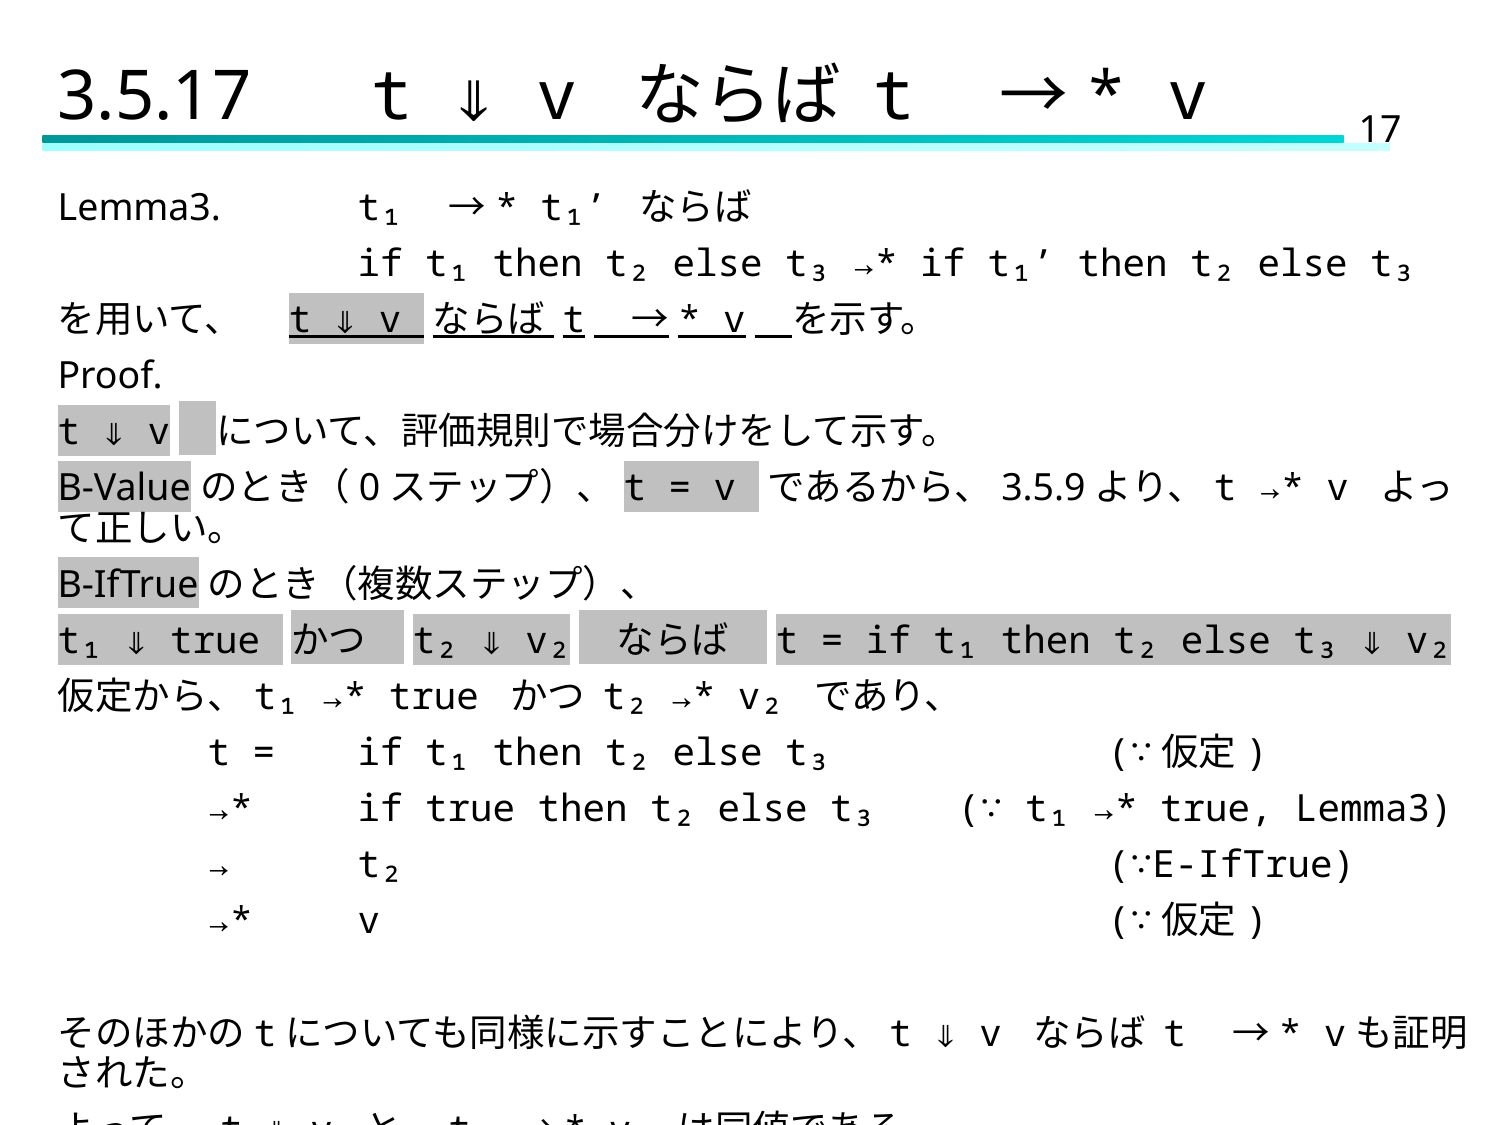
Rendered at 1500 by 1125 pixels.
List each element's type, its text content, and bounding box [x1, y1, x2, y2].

list Lemma3. t₁ →* t₁’ ならば if t₁ then t₂ else t₃ →* if t₁’ then t₂ else t₃ を用いて、 t ⇓ v ならば t →* v を示す。 Proof. t ⇓ v について、評価規則で場合分けをして示す。 B-Valueのとき（0ステップ）、t = v であるから、3.5.9より、t →* v よって正しい。 B-IfTrueのとき（複数ステップ）、 t₁ ⇓ true かつ t₂ ⇓ v₂ ならば t = if t₁ then t₂ else t₃ ⇓ v₂ 仮定から、t₁ →* true かつ t₂ →* v₂ であり、 t = if t₁ then t₂ else t₃ (∵仮定) →* if true then t₂ else t₃ (∵ t₁ →* true, Lemma3) → t₂ (∵E-IfTrue) →* v (∵仮定) そのほかのtについても同様に示すことにより、t ⇓ v ならば t →* vも証明された。 よって、 t ⇓ v と t →* v は同値である。 □ [42, 180, 1500, 1080]
title 3.5.17 t ⇓ v ならば t →* v [42, 22, 1458, 173]
